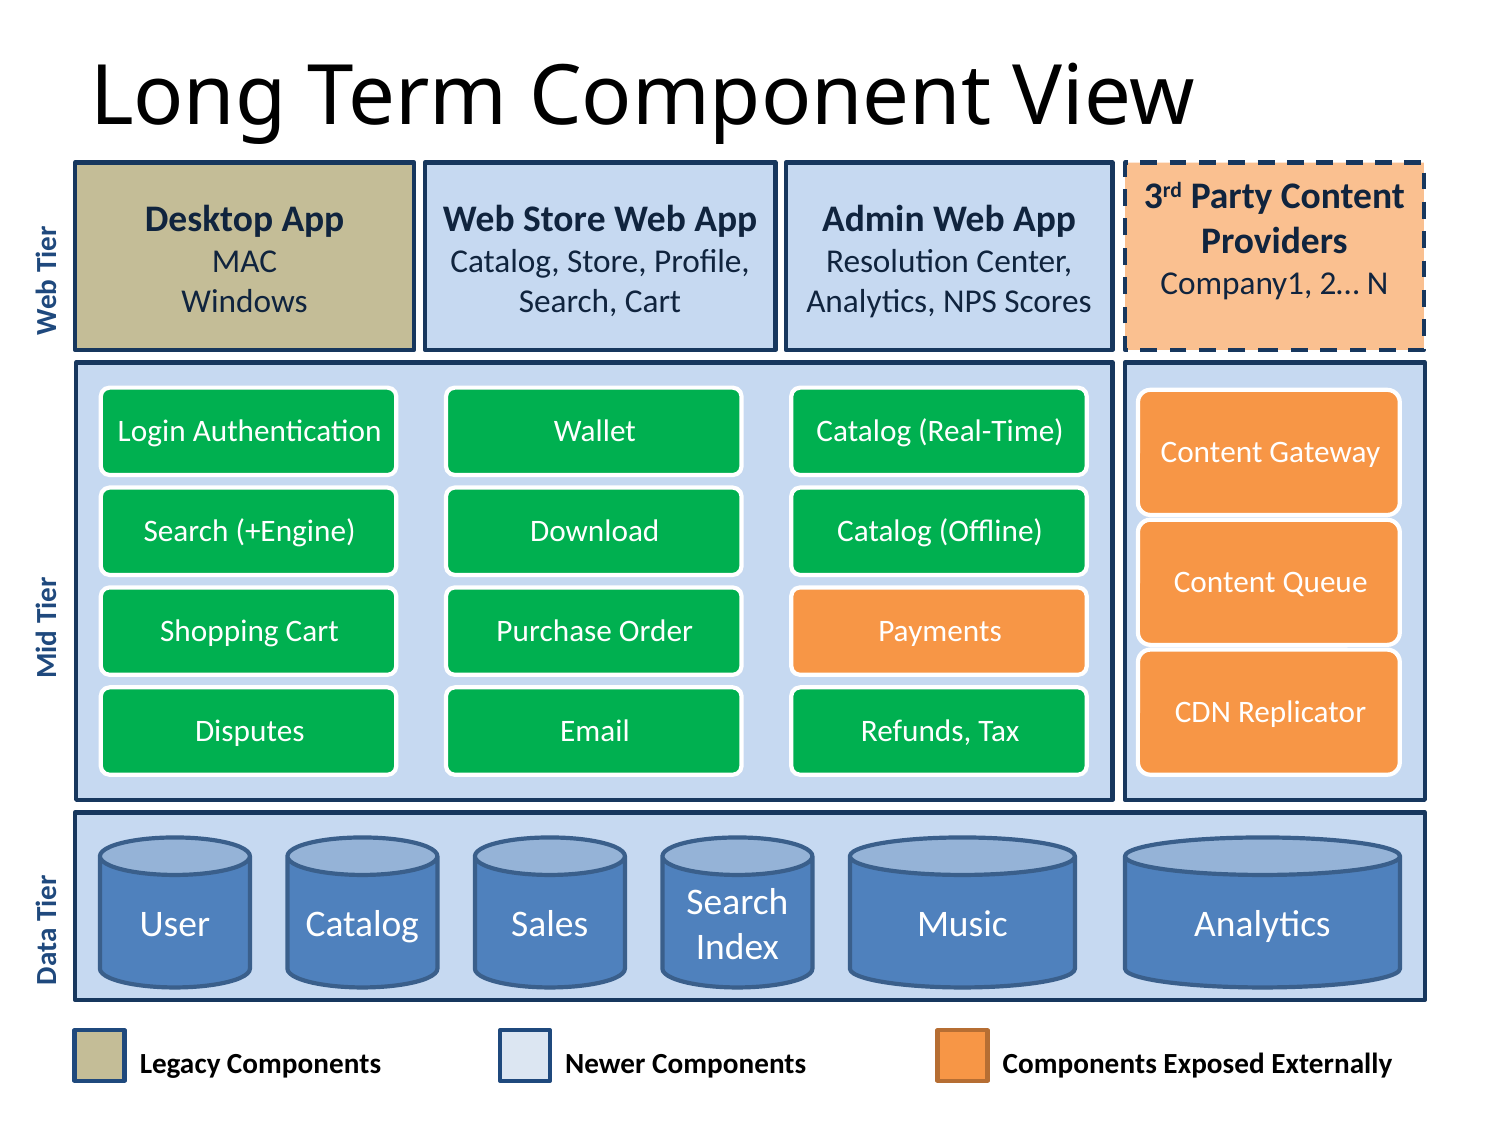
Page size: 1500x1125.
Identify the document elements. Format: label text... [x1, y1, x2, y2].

title Long Term Component View [75, 45, 1425, 138]
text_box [19, 162, 1426, 1088]
